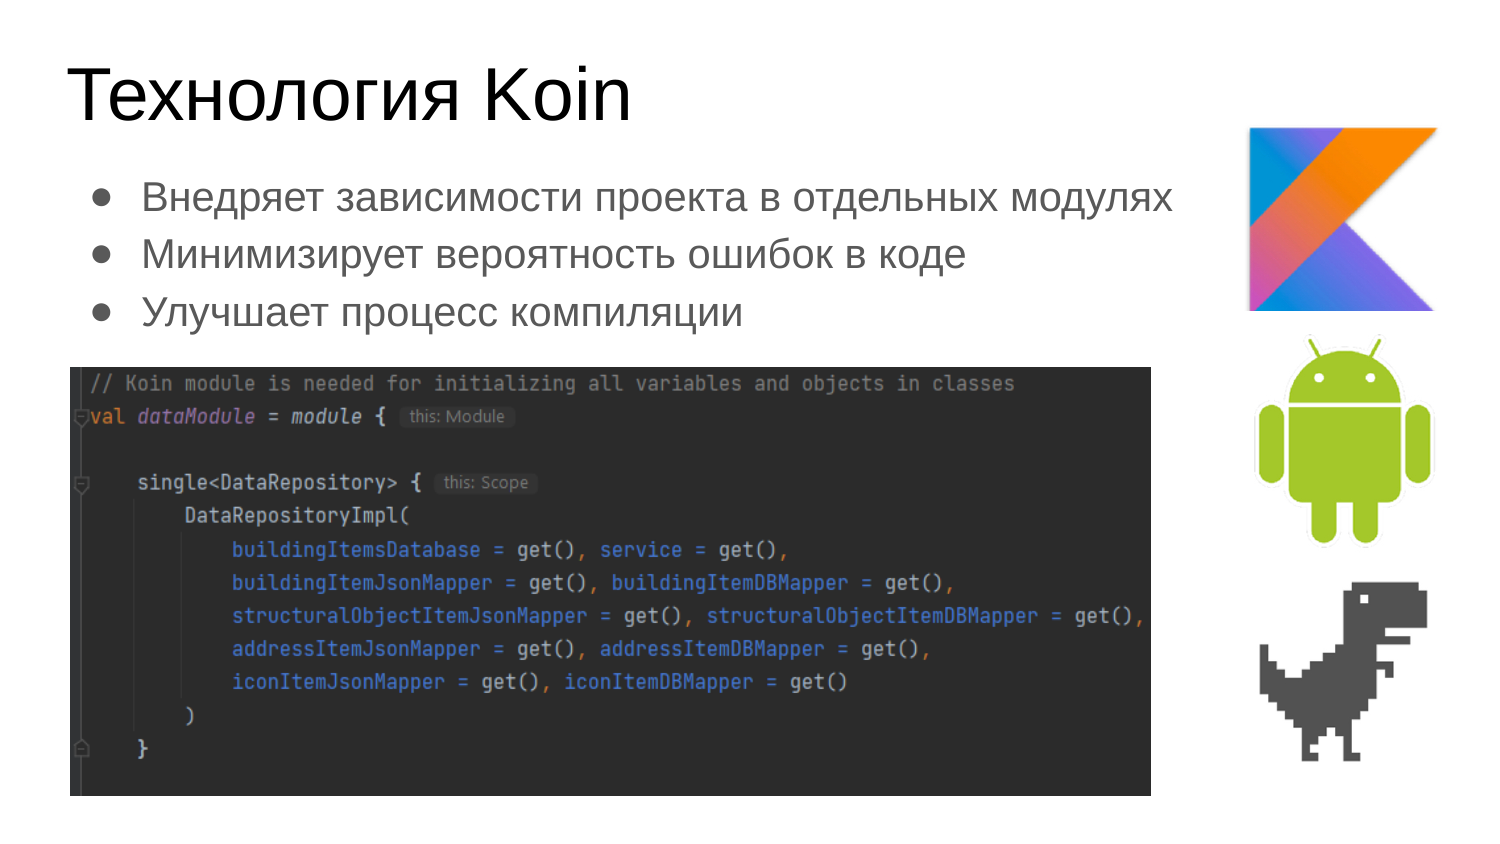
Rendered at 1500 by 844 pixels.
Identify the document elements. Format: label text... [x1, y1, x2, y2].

title Технология Koin [51, 30, 696, 125]
picture [1220, 87, 1457, 790]
list Внедряет зависимости проекта в отдельных модулях Минимизирует вероятность ошибок в коде Улучшает процесс компиляции [51, 147, 1227, 399]
picture [70, 367, 1152, 796]
